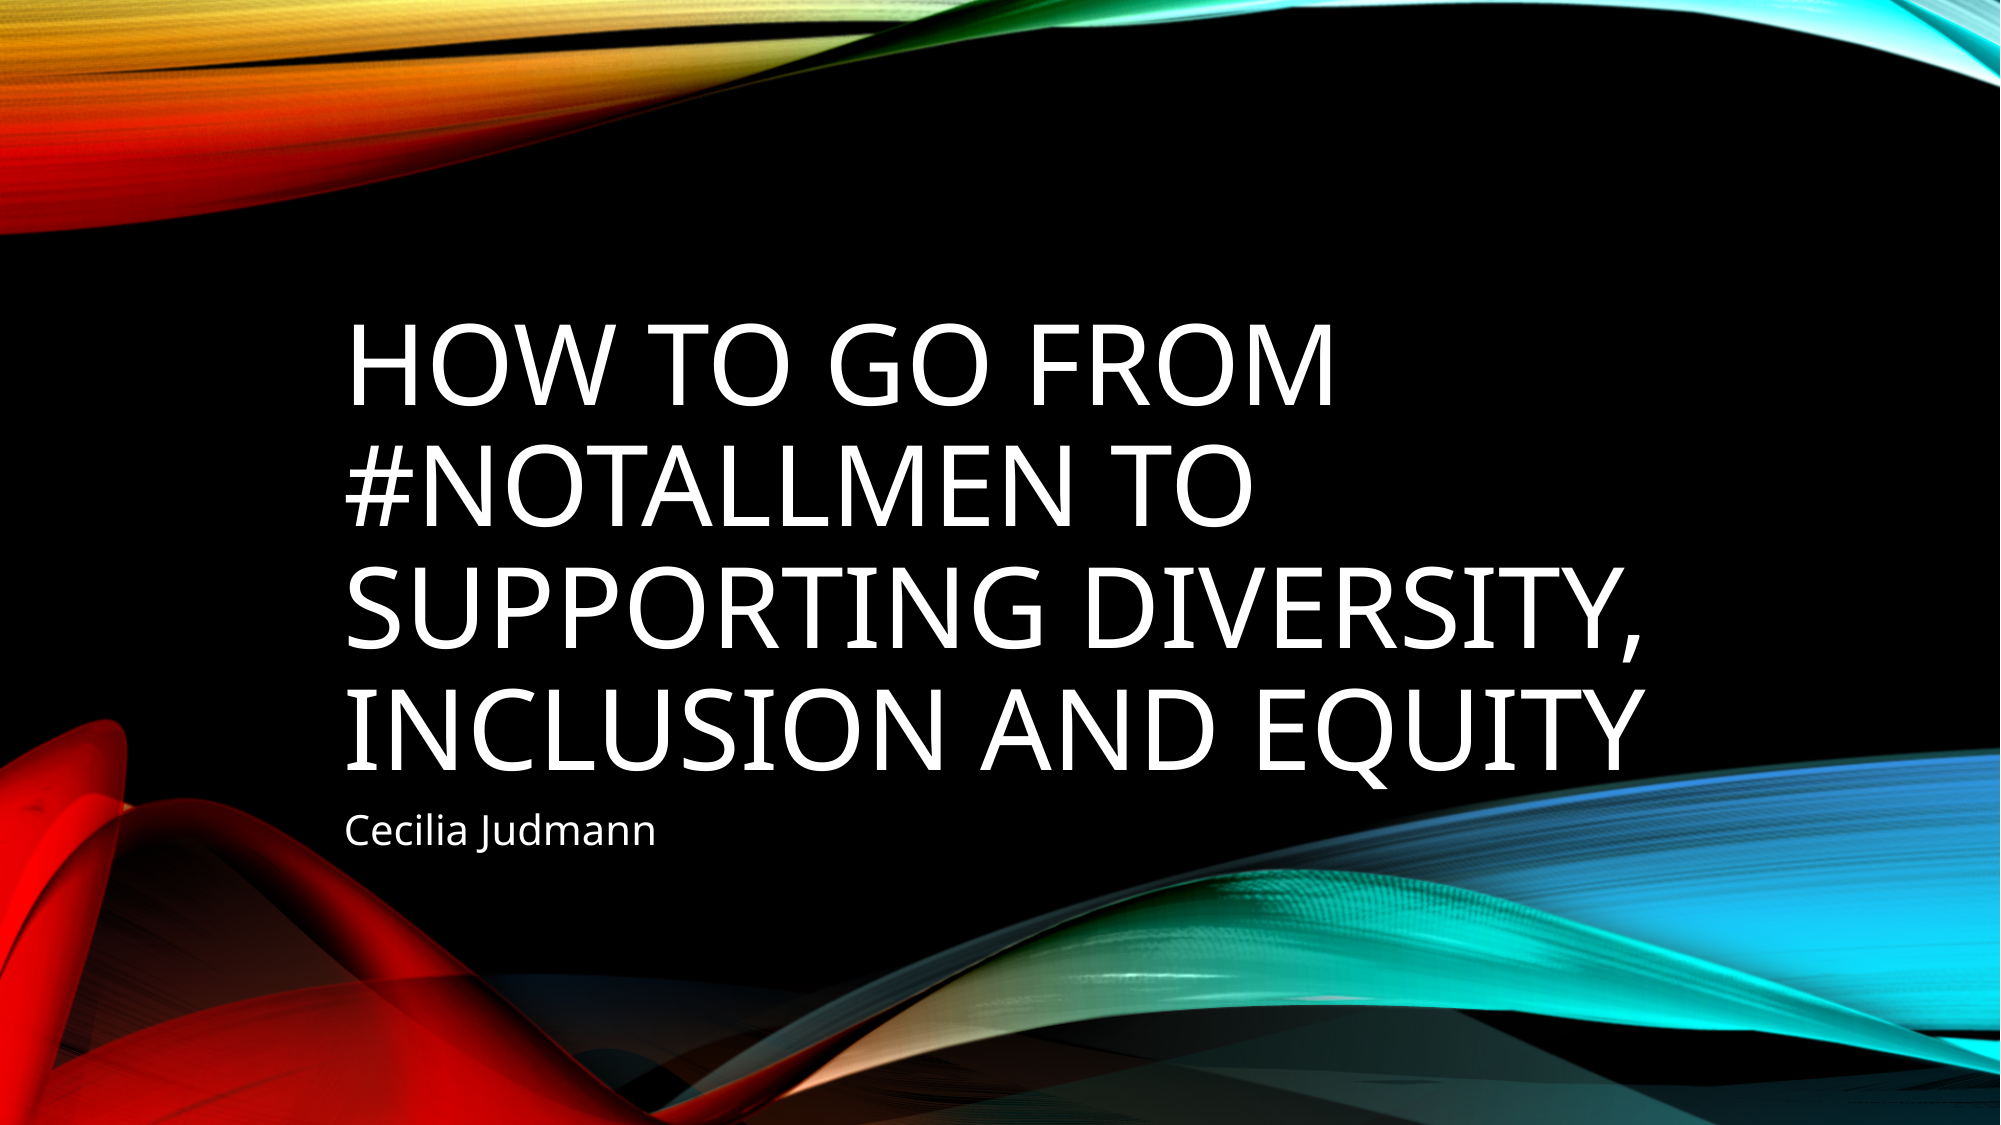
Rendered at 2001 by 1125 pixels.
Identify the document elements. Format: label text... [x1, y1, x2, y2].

picture [0, 717, 2000, 1125]
subtitle Cecilia Judmann [328, 801, 1879, 915]
title How to go from #notallmen to supporting diversity, inclusion and equity [328, 297, 1879, 801]
picture [0, 0, 2000, 237]
